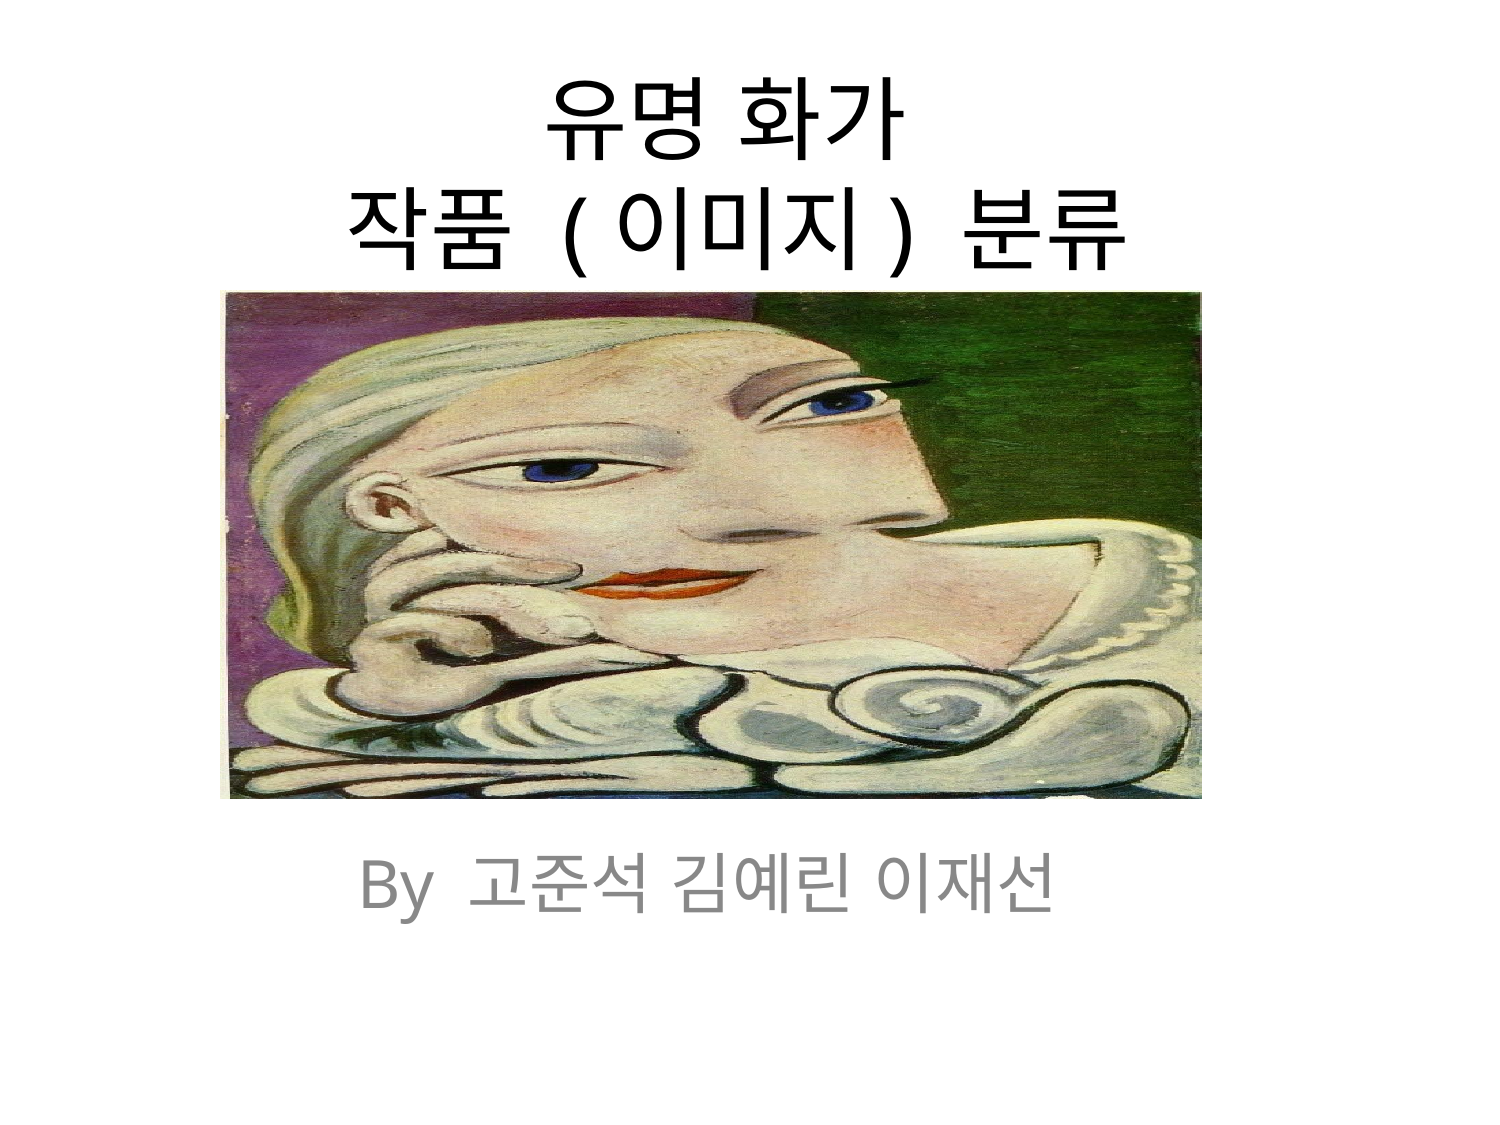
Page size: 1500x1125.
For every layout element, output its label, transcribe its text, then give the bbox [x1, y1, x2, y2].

title 유명 화가 작품 (이미지) 분류 [100, 50, 1376, 292]
picture [220, 290, 1202, 799]
subtitle By 고준석 김예린 이재선 [183, 834, 1233, 1123]
